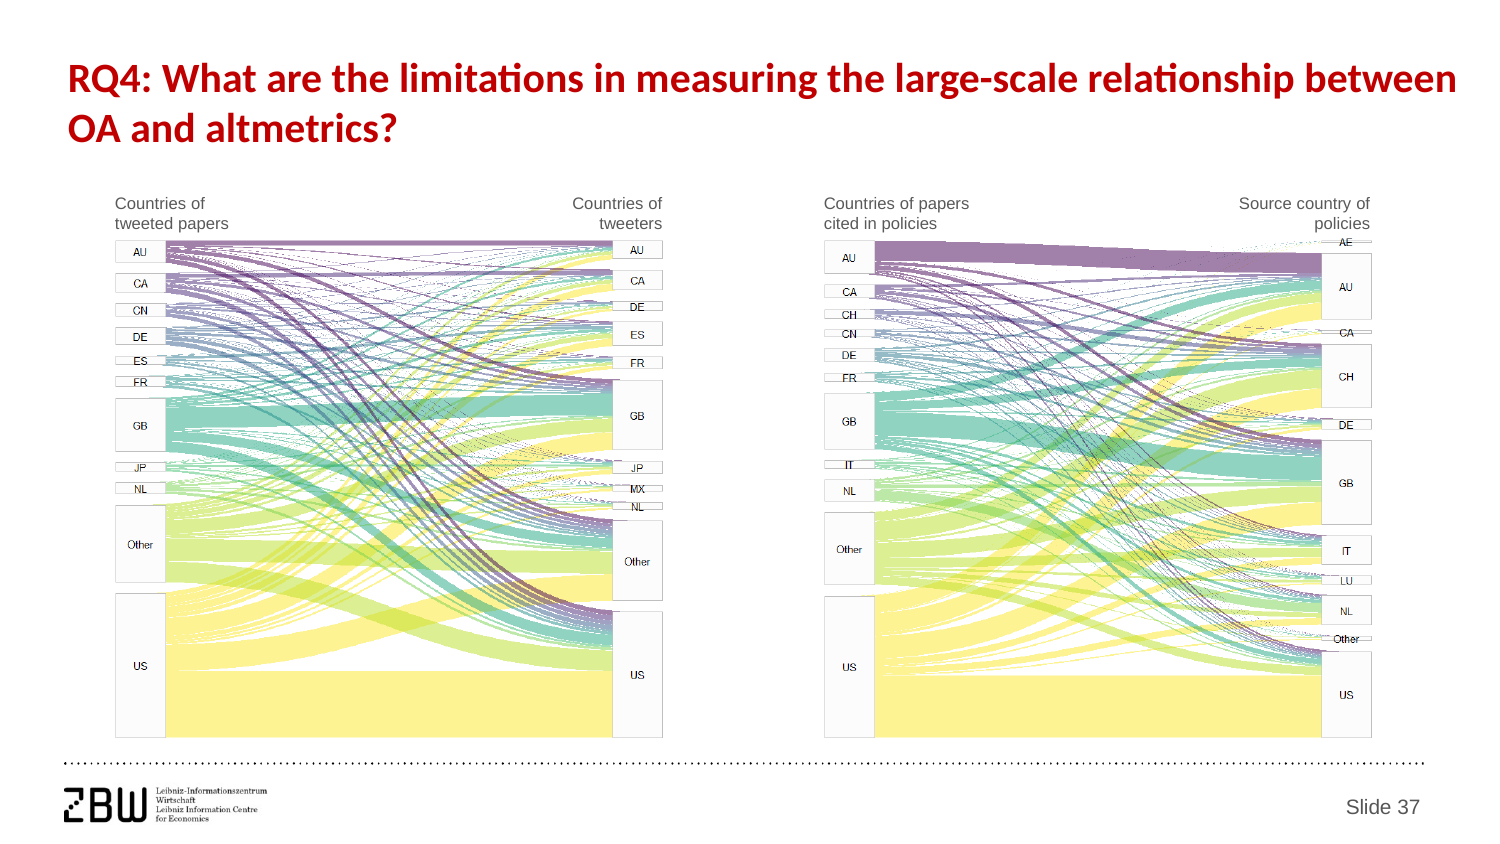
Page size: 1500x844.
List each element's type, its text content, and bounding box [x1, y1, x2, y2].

text_box RQ4: What are the limitations in measuring the large-scale relationship between OA and altmetrics? [53, 43, 1495, 159]
text_box Source country of policies [1222, 185, 1386, 215]
text_box Countries of papers cited in policies [808, 185, 1010, 215]
picture [64, 782, 278, 825]
picture [64, 216, 1424, 765]
text_box Countries of tweeted papers [100, 185, 278, 215]
slide_number Slide 37 [1234, 786, 1435, 812]
text_box Countries of tweeters [500, 185, 678, 214]
